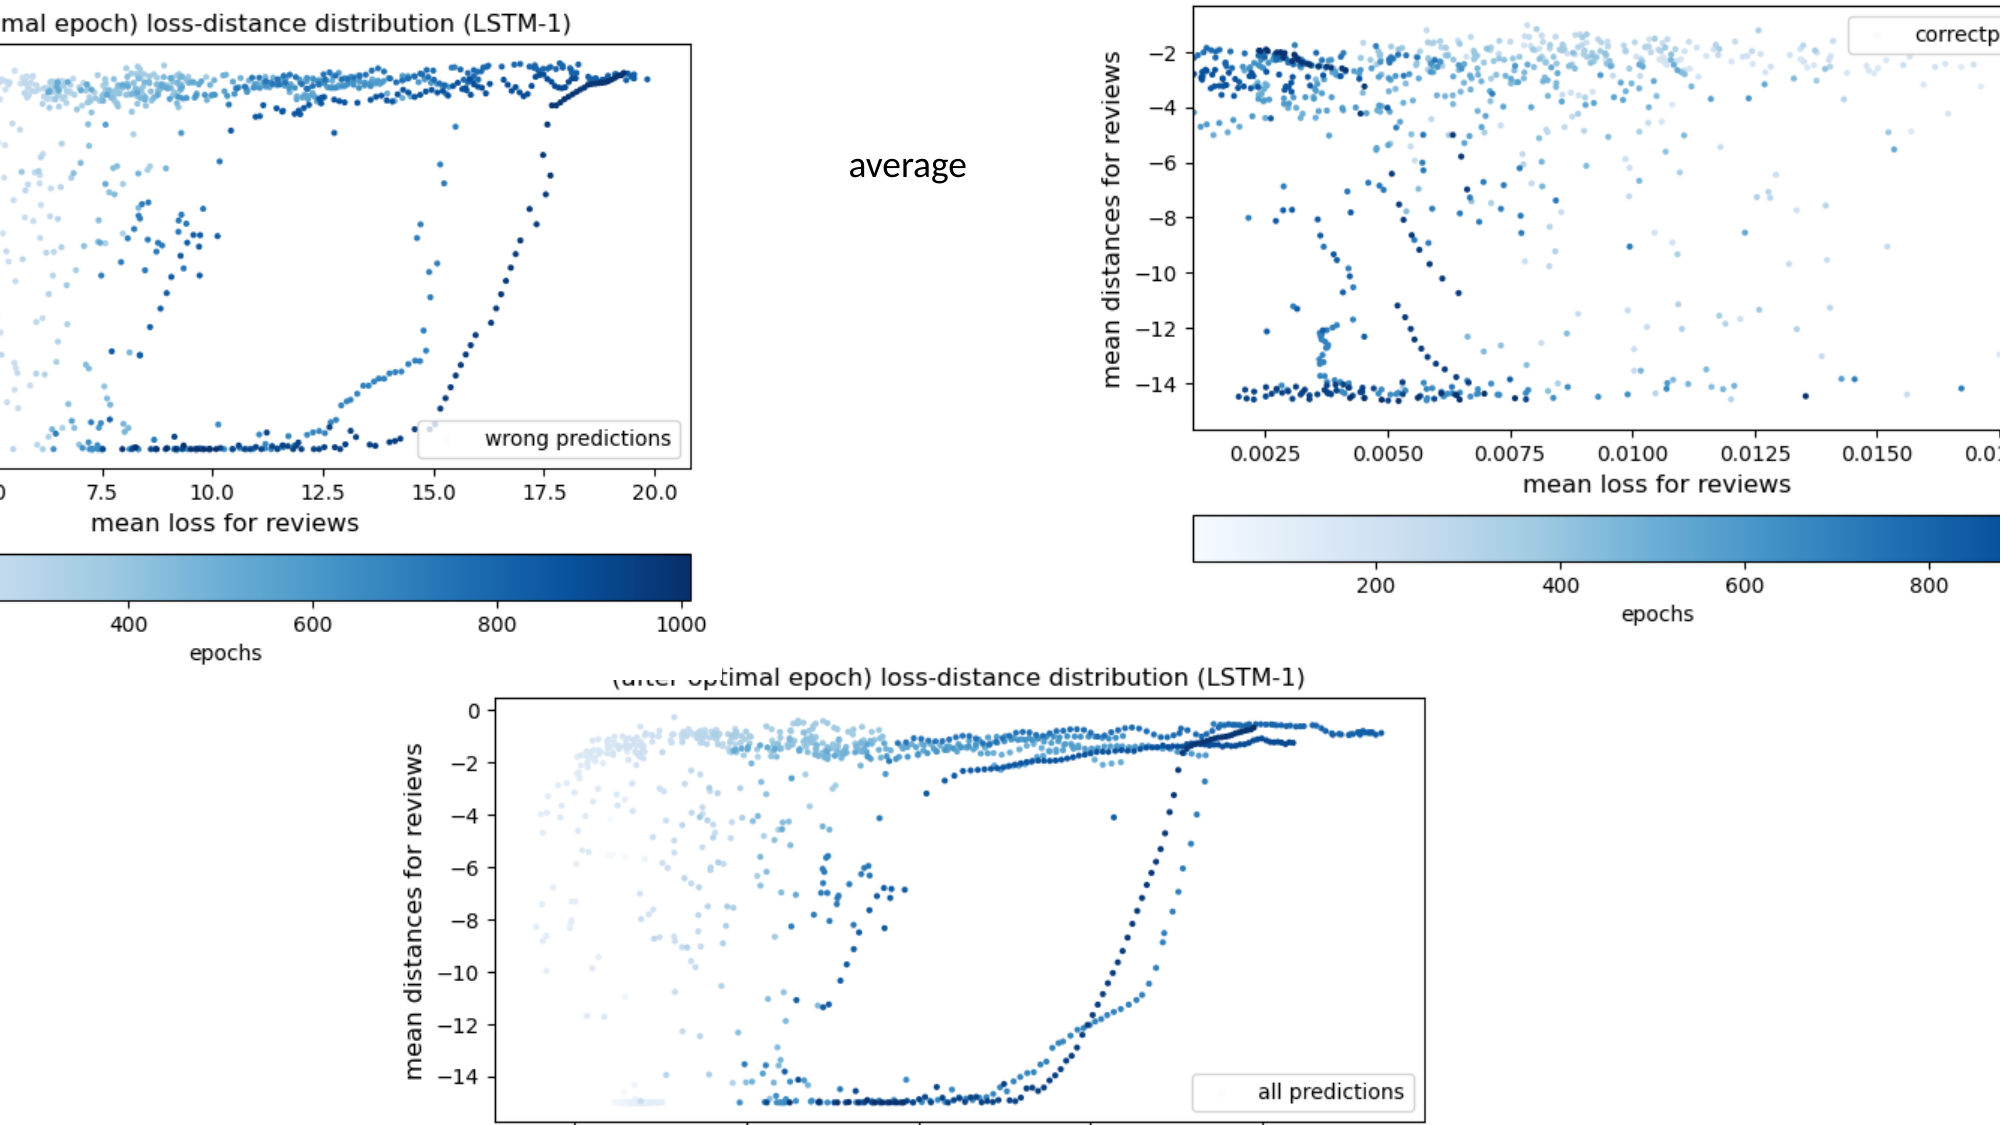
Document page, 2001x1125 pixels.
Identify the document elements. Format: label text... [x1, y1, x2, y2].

text_box average [833, 132, 982, 192]
picture [0, 0, 1456, 1125]
picture [1088, 0, 2000, 641]
